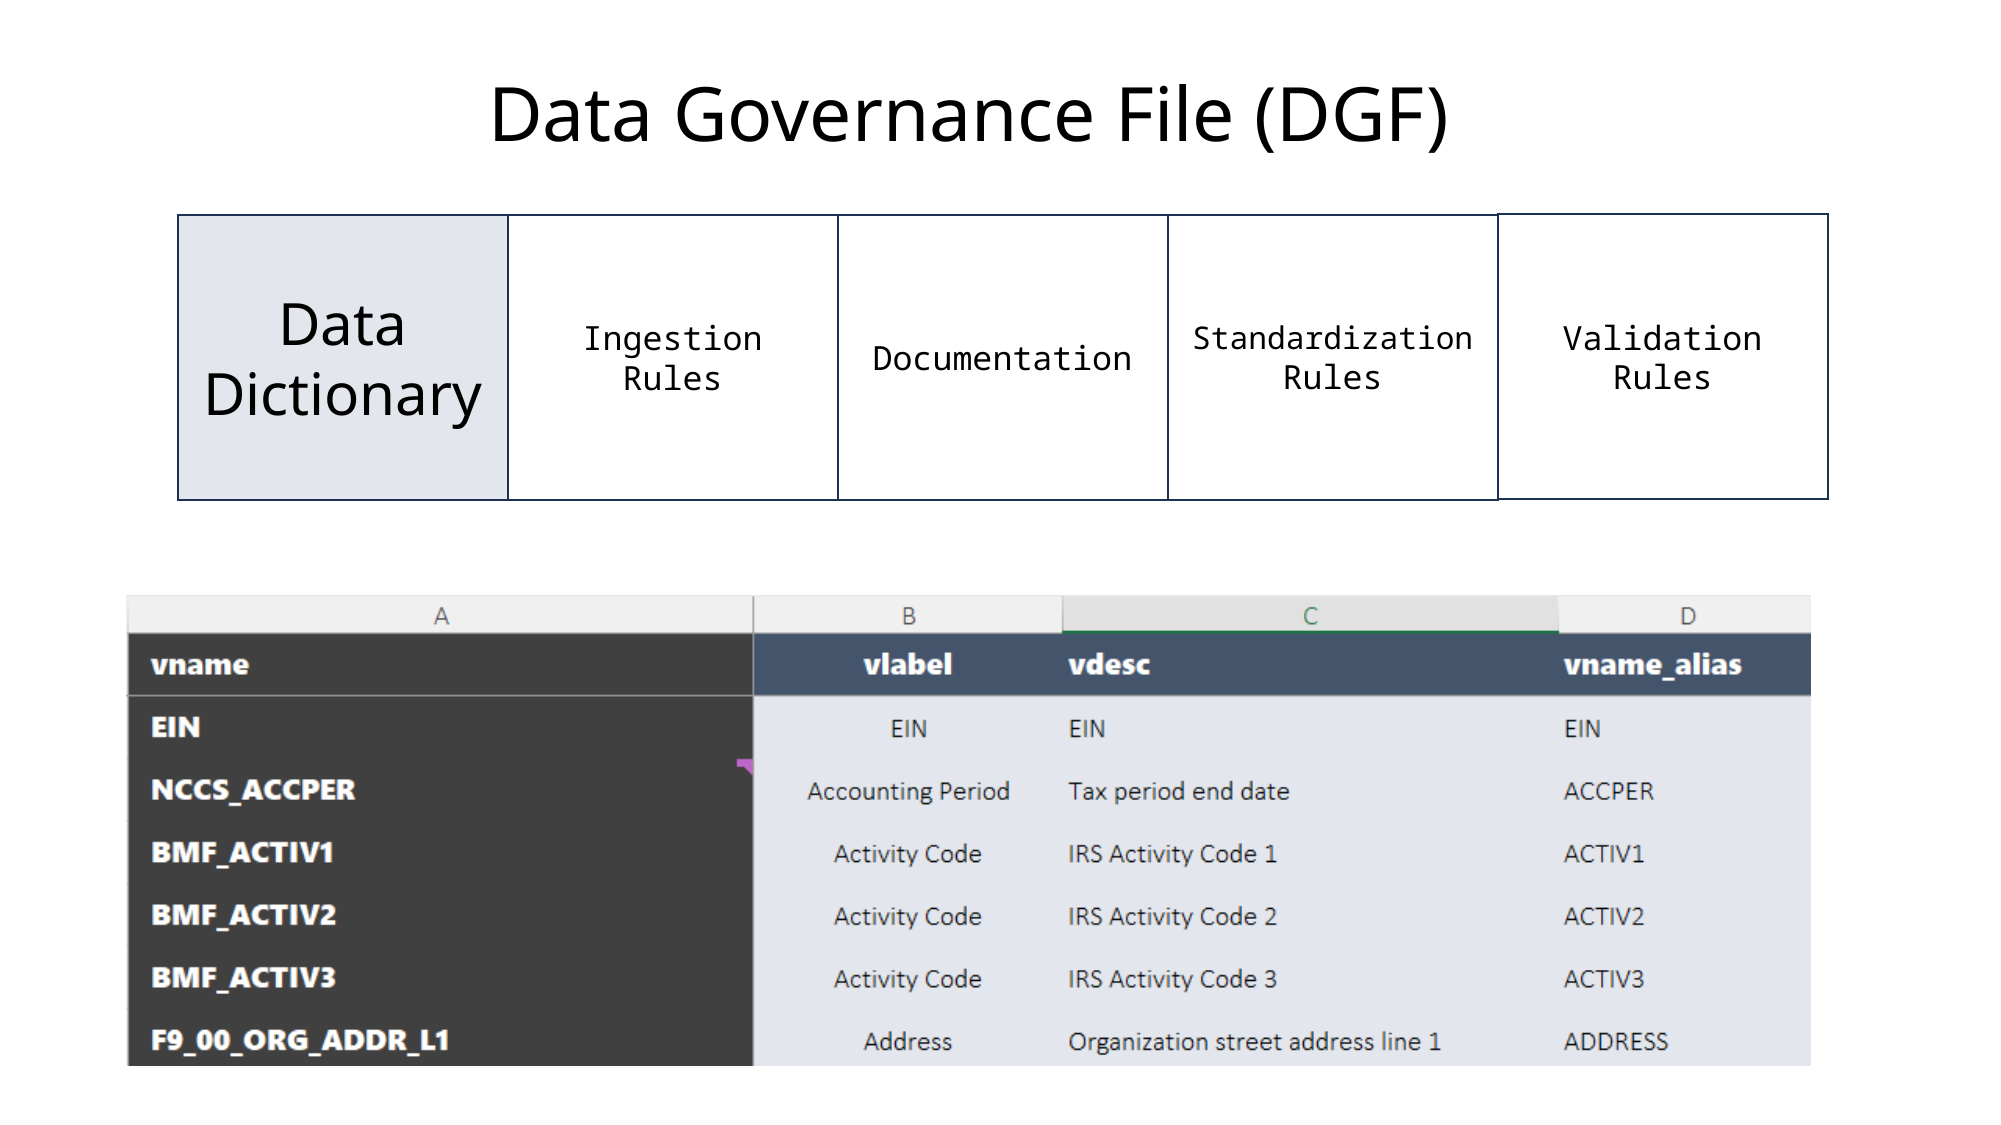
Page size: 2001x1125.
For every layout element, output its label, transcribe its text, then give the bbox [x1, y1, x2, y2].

picture [126, 595, 1811, 1066]
text_box Documentation [837, 214, 1169, 501]
text_box Data Dictionary [177, 214, 507, 501]
text_box Ingestion Rules [507, 214, 837, 501]
text_box Validation Rules [1497, 213, 1829, 500]
text_box Data Governance File (DGF) [473, 59, 1465, 165]
text_box Standardization Rules [1169, 214, 1499, 501]
